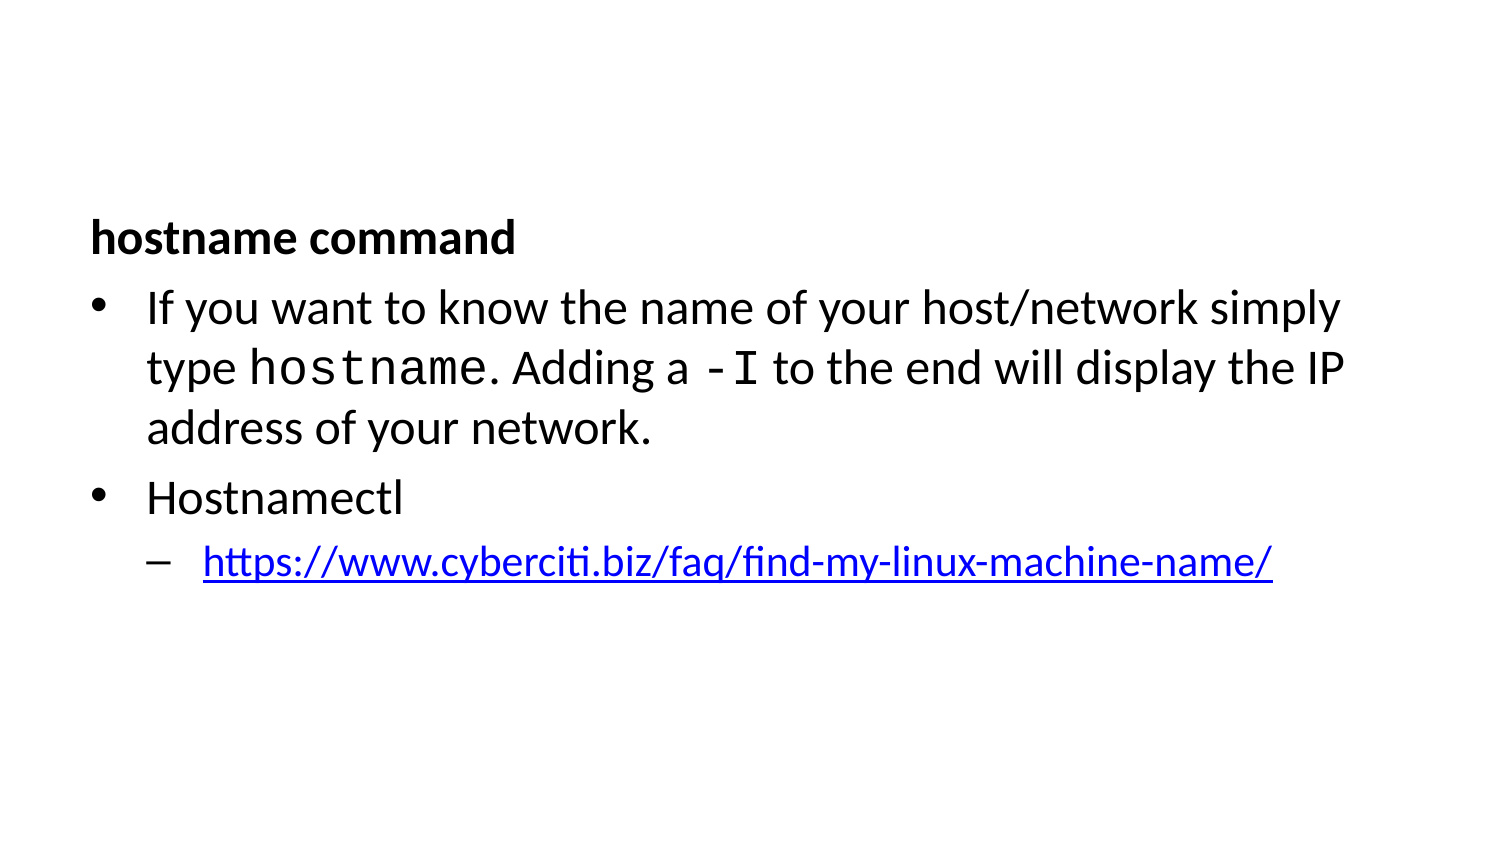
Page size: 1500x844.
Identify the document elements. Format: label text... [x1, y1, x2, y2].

list hostname command If you want to know the name of your host/network simply type hostname. Adding a -I to the end will display the IP address of your network. Hostnamectl https://www.cyberciti.biz/faq/find-my-linux-machine-name/ [75, 196, 1425, 754]
